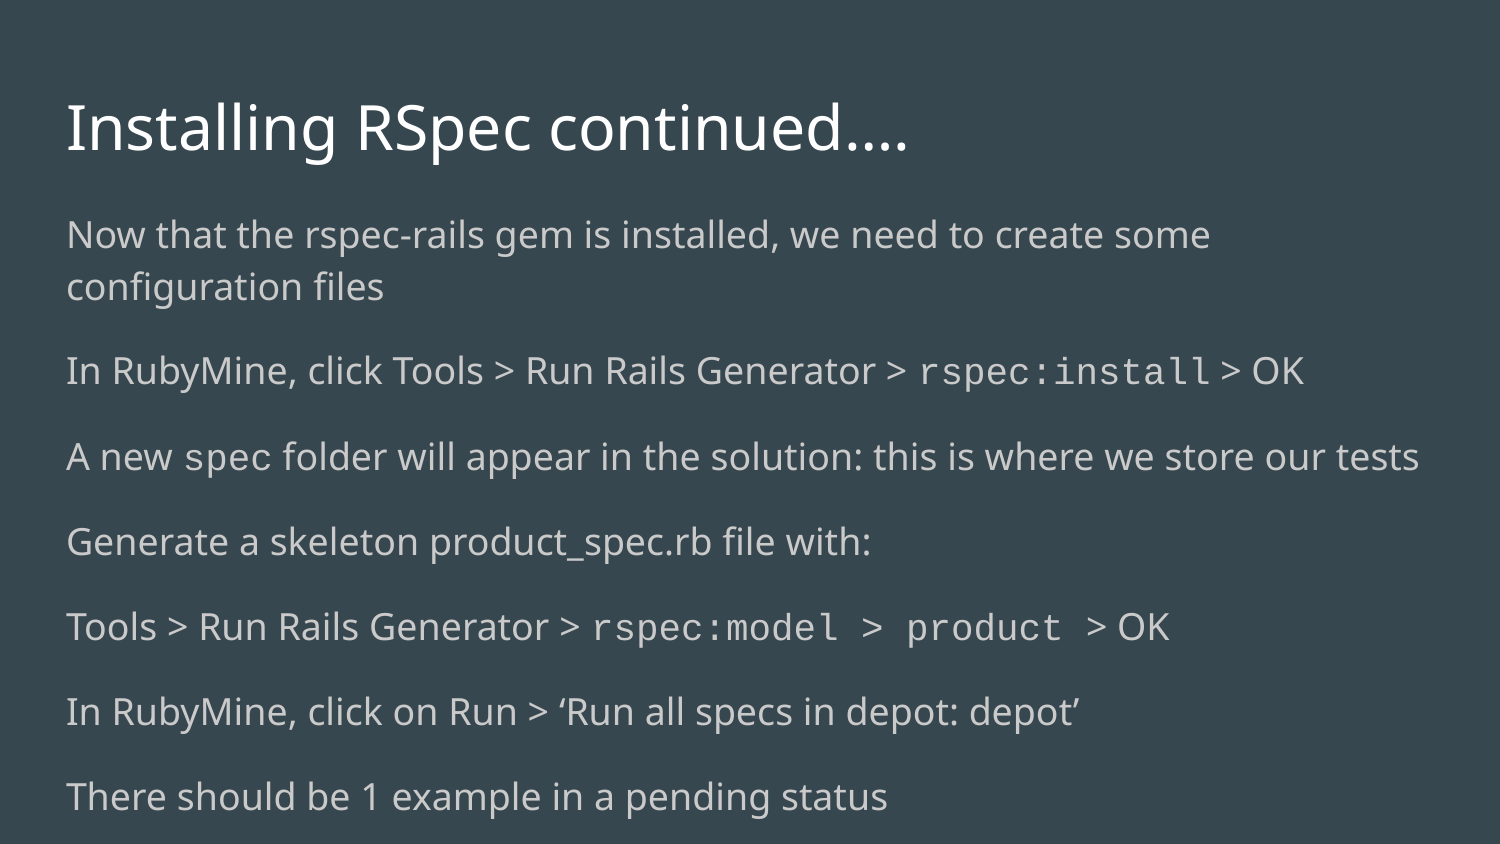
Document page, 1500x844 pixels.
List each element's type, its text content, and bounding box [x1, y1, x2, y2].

list Now that the rspec-rails gem is installed, we need to create some configuration files In RubyMine, click Tools > Run Rails Generator > rspec:install > OK A new spec folder will appear in the solution: this is where we store our tests Generate a skeleton product_spec.rb file with: Tools > Run Rails Generator > rspec:model > product > OK In RubyMine, click on Run > ‘Run all specs in depot: depot’ There should be 1 example in a pending status [51, 189, 1449, 750]
title Installing RSpec continued…. [51, 72, 1449, 167]
